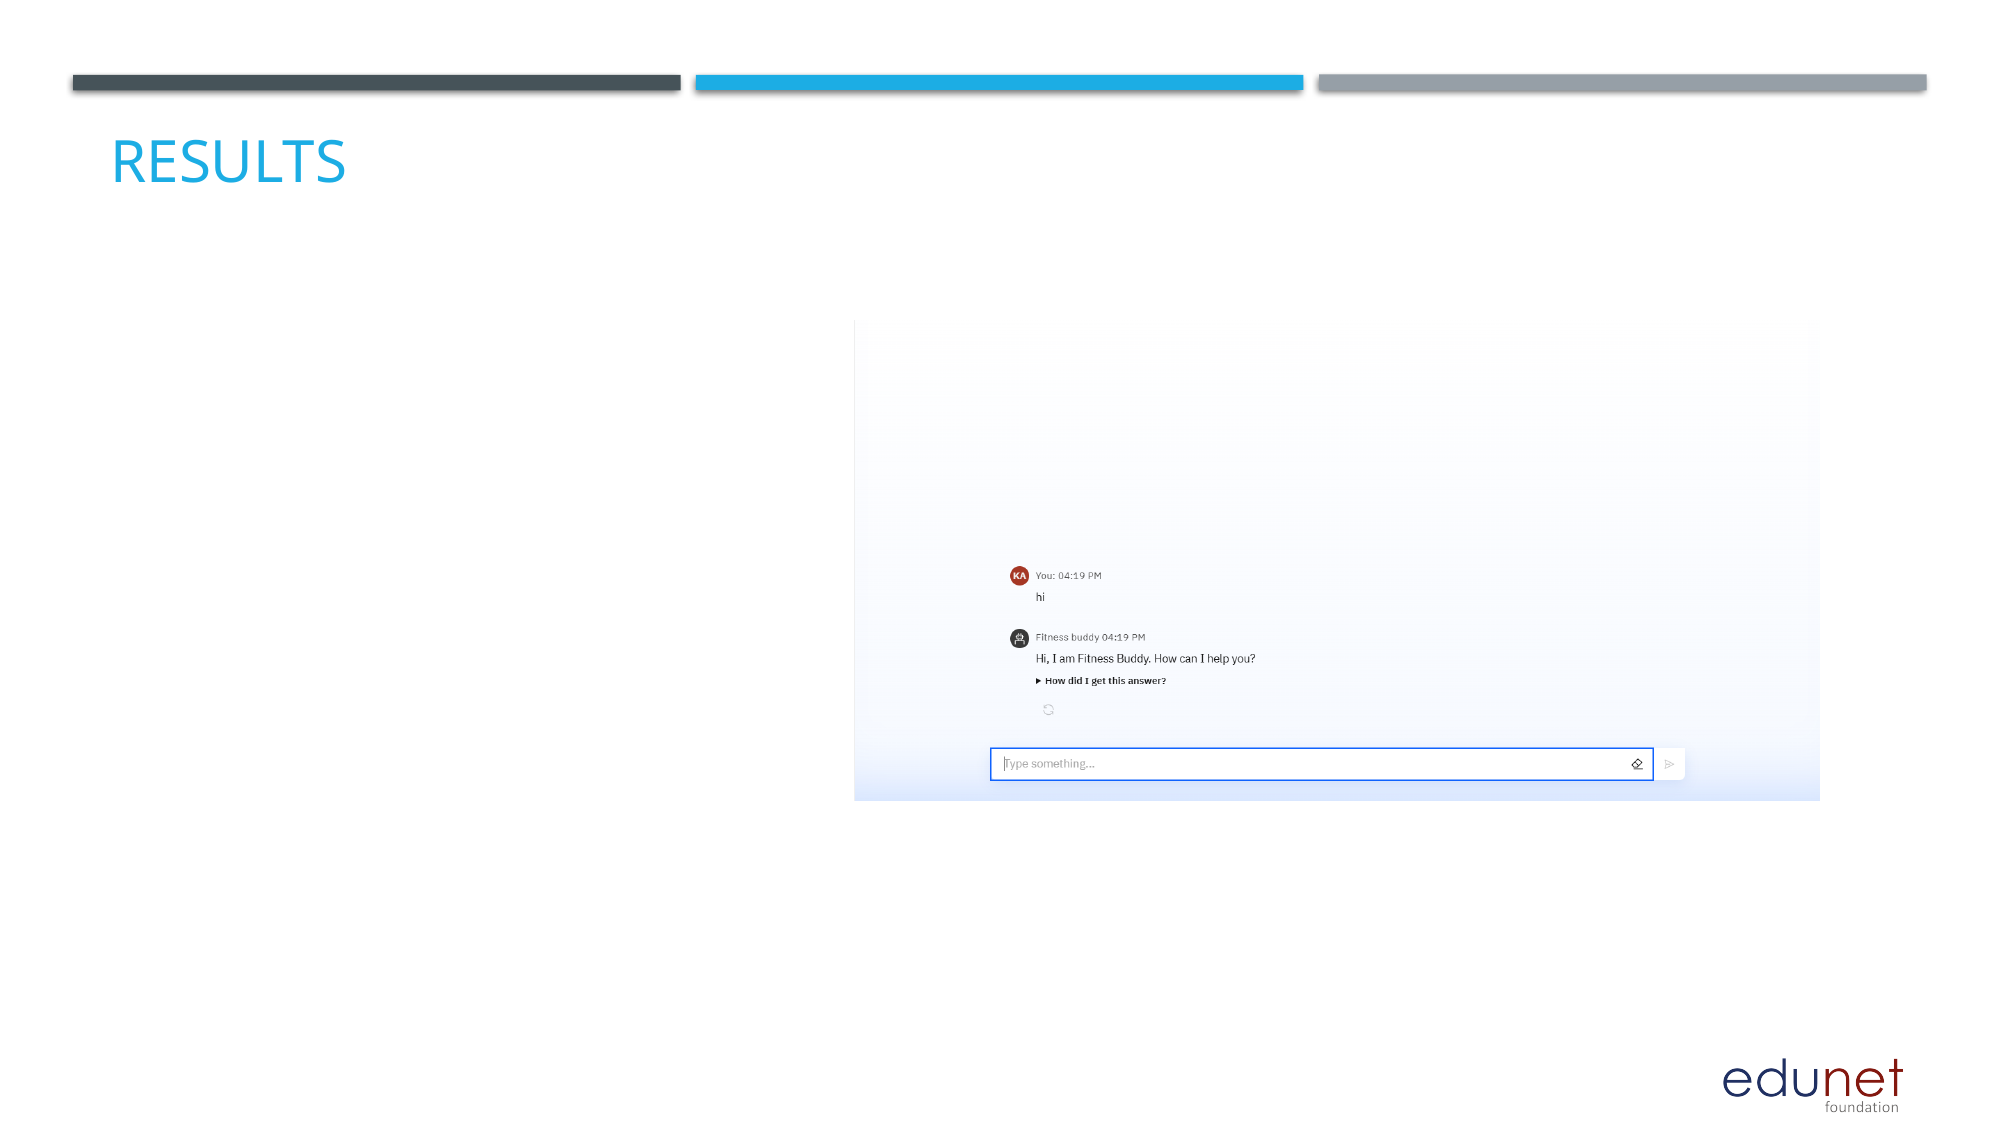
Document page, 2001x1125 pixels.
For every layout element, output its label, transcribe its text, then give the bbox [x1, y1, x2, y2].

title Results [95, 115, 1905, 203]
picture [1719, 1056, 1905, 1116]
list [852, 319, 1821, 802]
